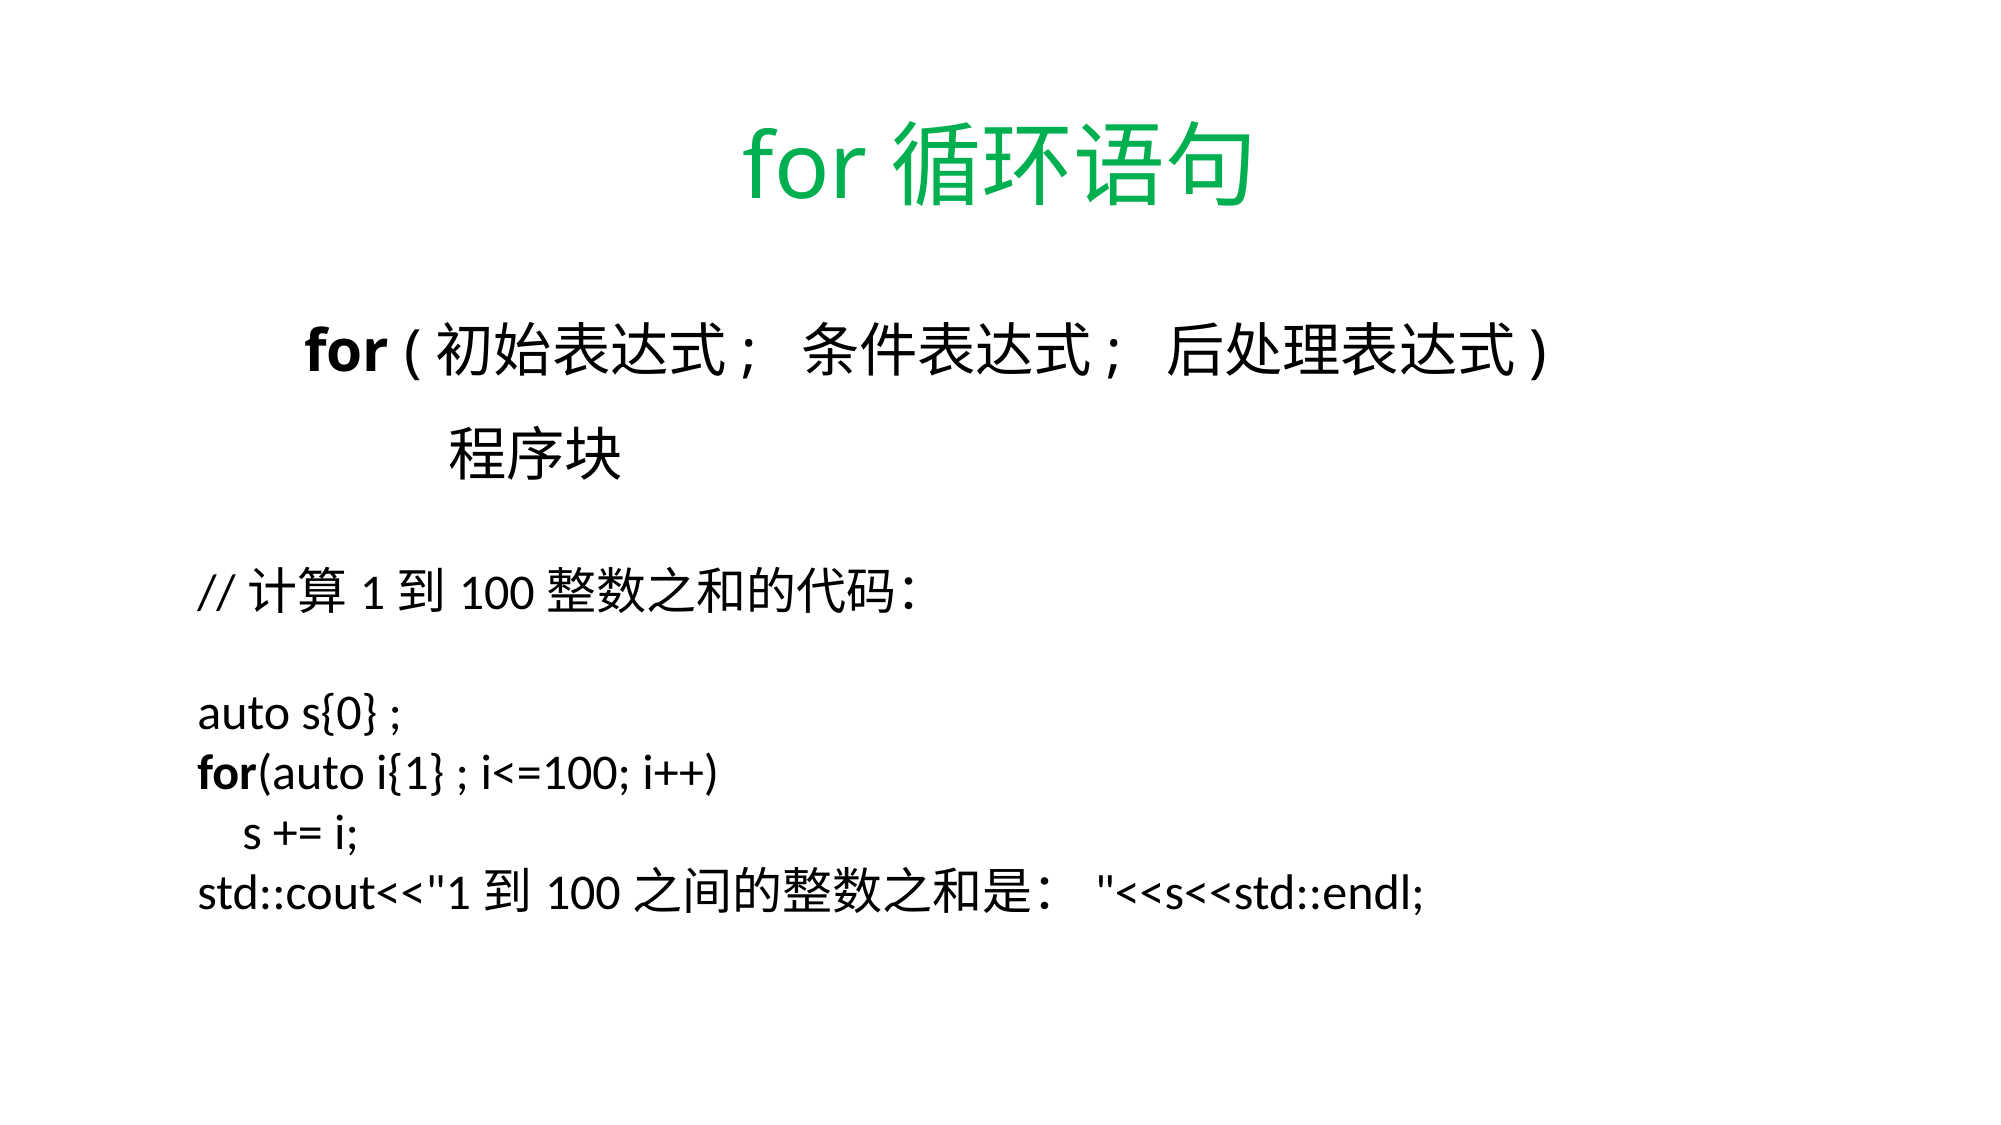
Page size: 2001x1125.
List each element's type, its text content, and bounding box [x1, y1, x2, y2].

text_box //计算1到100整数之和的代码： auto s{0} ; for(auto i{1} ; i<=100; i++) s += i; std::cout<<"1到100之间的整数之和是："<<s<<std::endl; [182, 551, 1525, 972]
title for循环语句 [137, 59, 1863, 278]
list for (初始表达式; 条件表达式; 后处理表达式) 程序块 [289, 291, 1785, 495]
